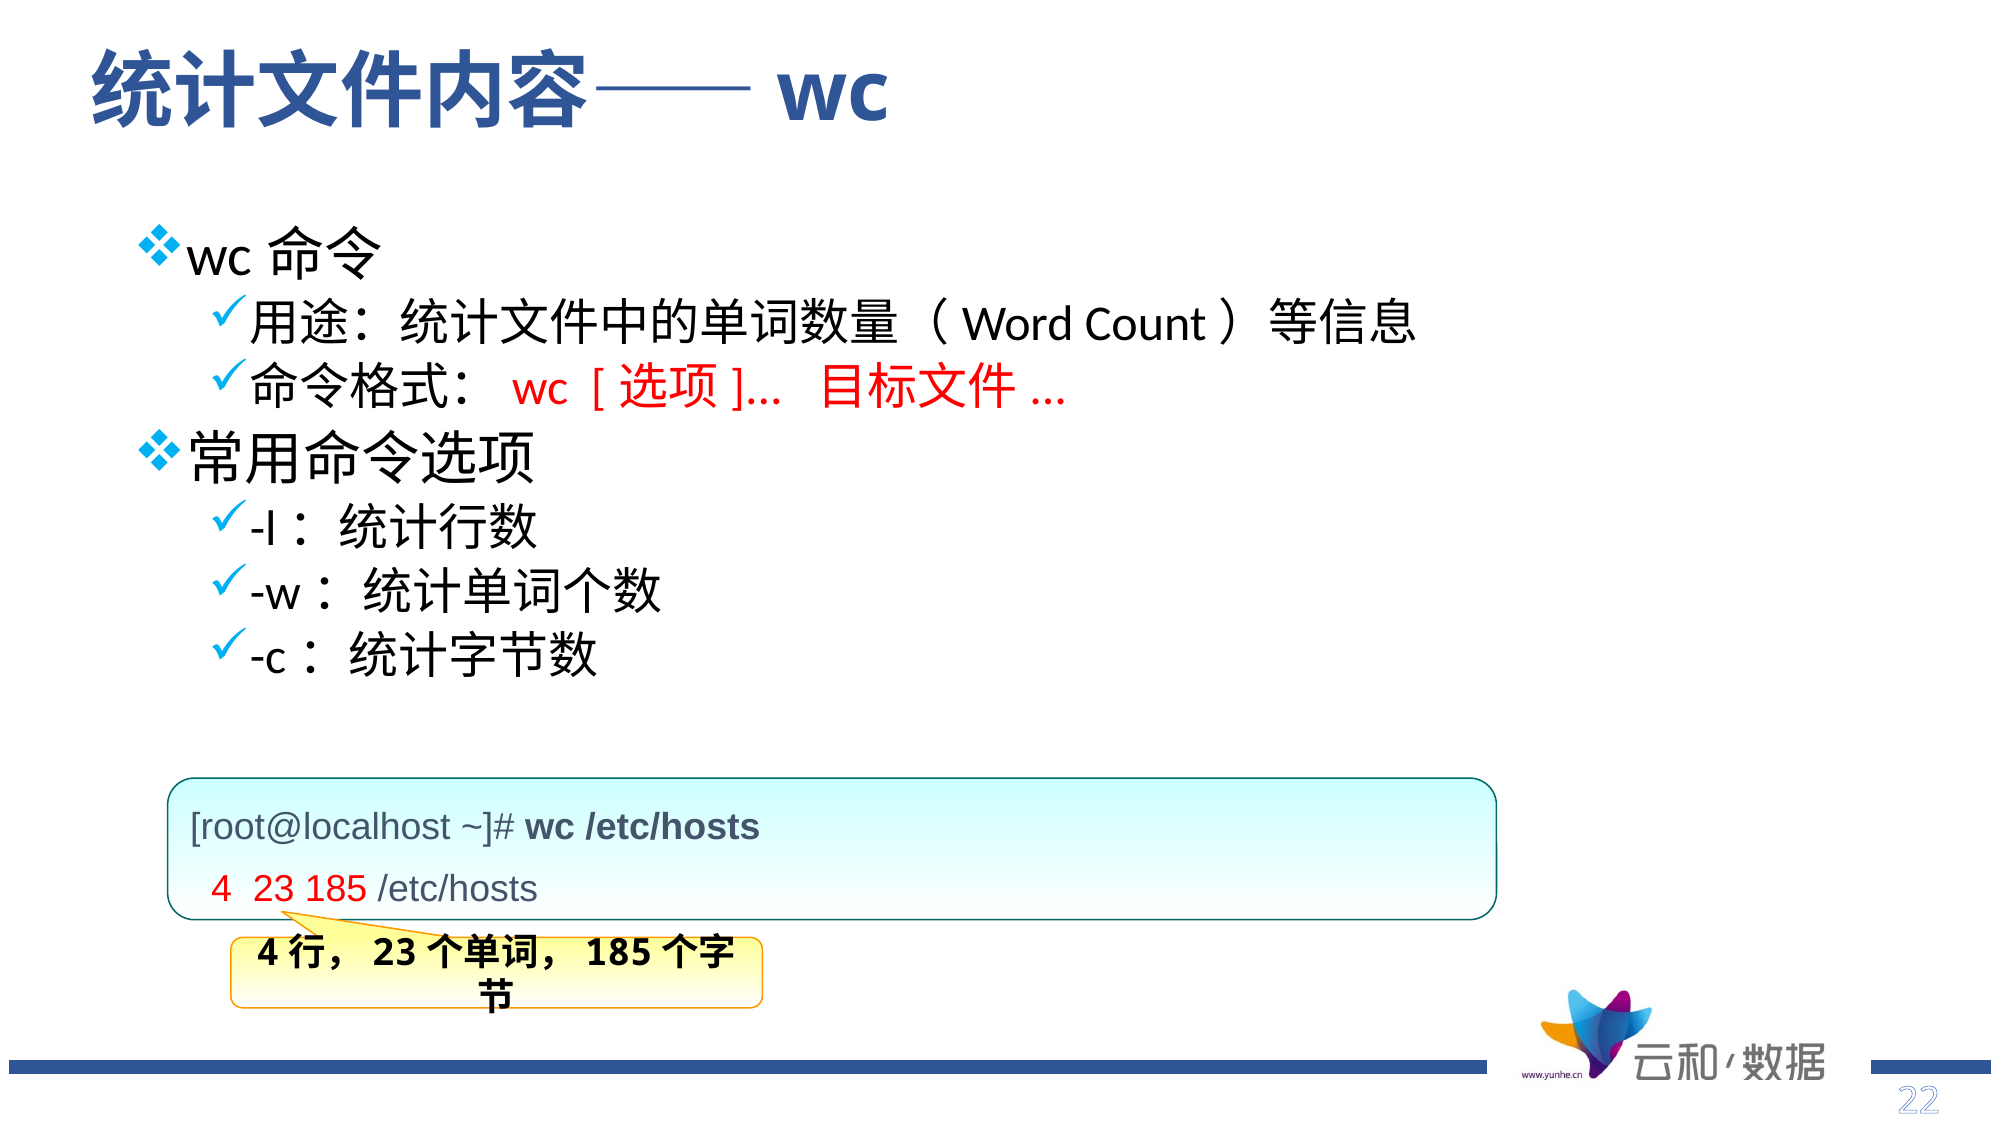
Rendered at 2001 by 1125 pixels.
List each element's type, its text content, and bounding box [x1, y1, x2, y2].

list wc命令 用途：统计文件中的单词数量（Word Count）等信息 命令格式：wc [选项]... 目标文件... 常用命令选项 -l：统计行数 -w：统计单词个数 -c：统计字节数 [118, 217, 1513, 1062]
text_box 4行，23个单词，185个字节 [230, 911, 763, 1008]
picture [1504, 981, 1845, 1106]
text_box [root@localhost ~]# wc /etc/hosts 4 23 185 /etc/hosts [167, 778, 1497, 920]
title 统计文件内容——wc [75, 41, 1513, 146]
